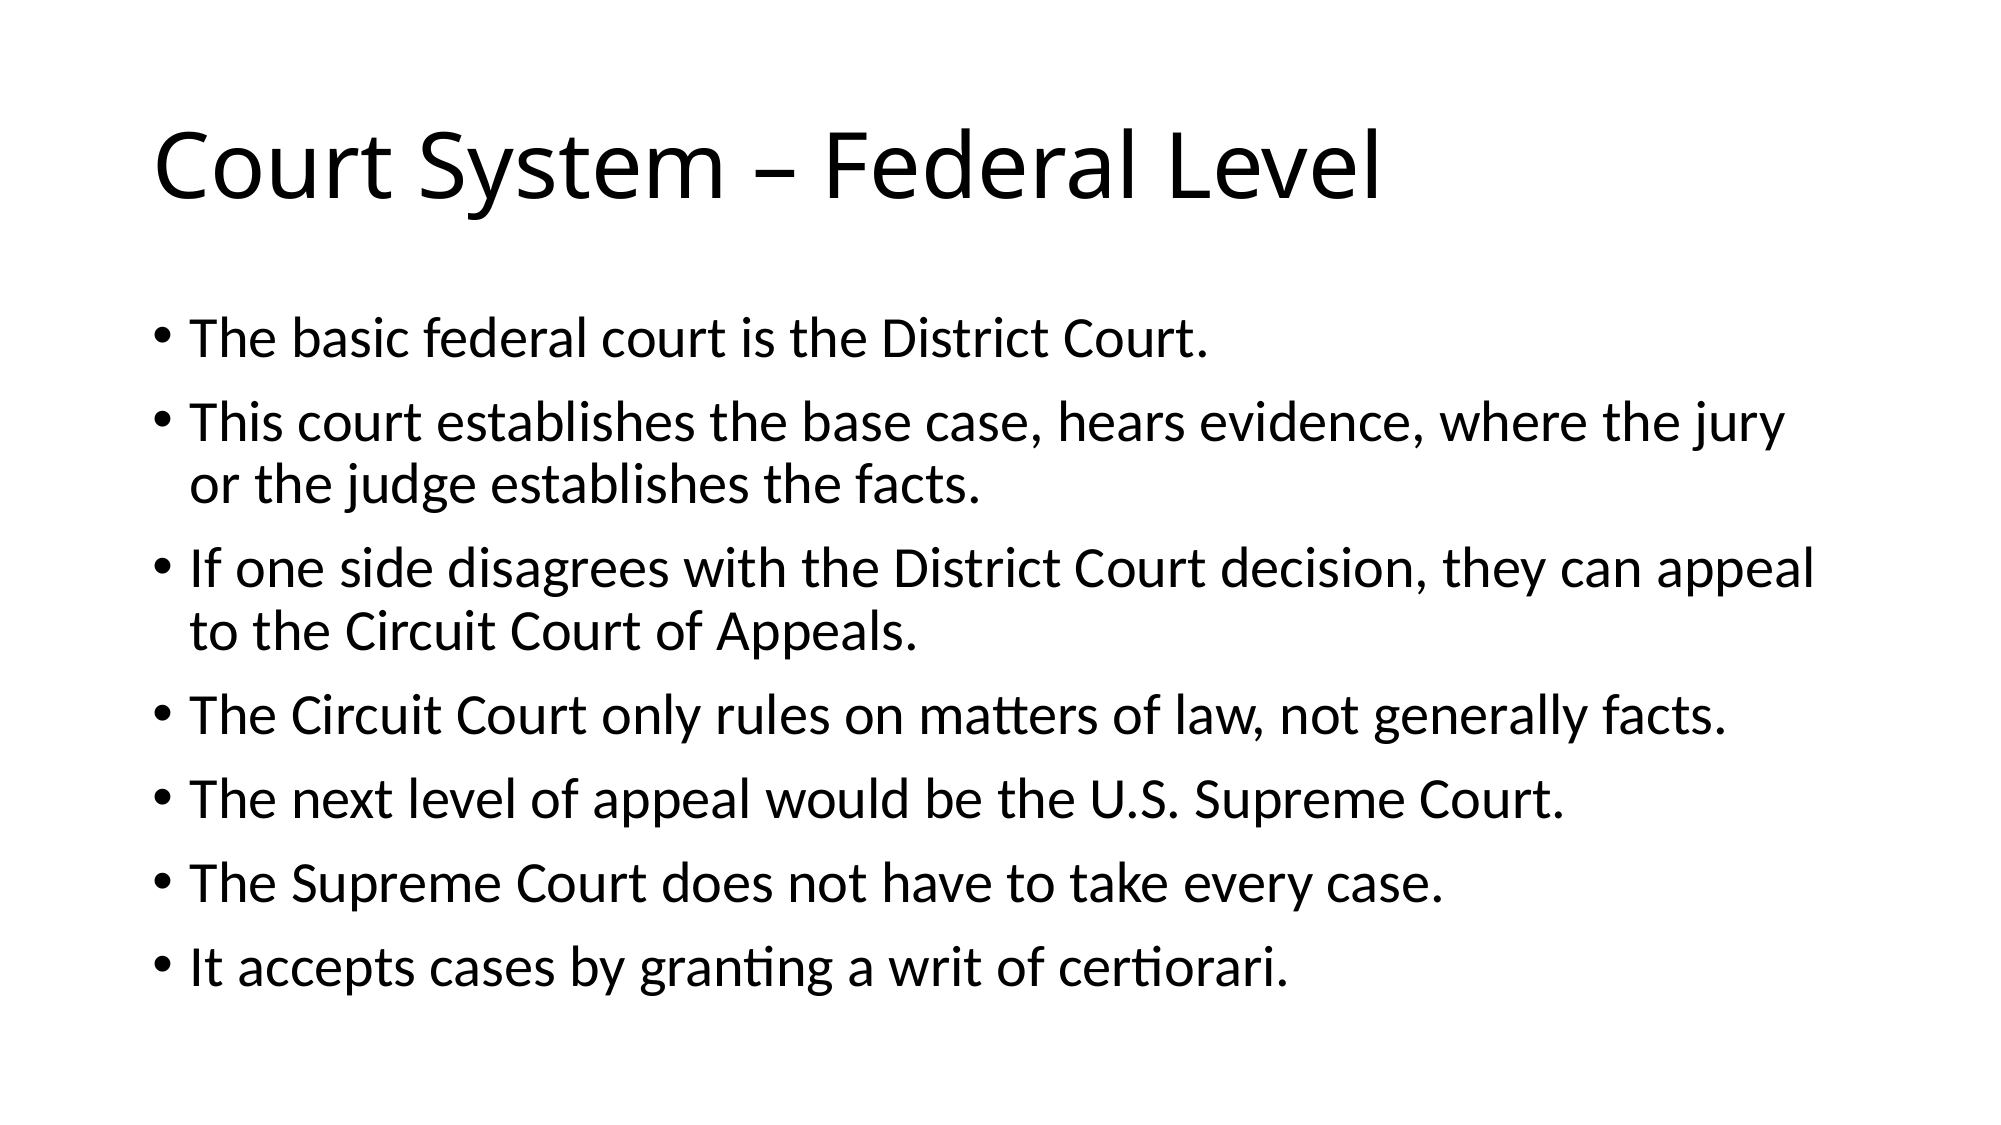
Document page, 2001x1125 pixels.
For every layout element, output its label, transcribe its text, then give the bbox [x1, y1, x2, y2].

title Court System – Federal Level [137, 59, 1863, 278]
list The basic federal court is the District Court. This court establishes the base case, hears evidence, where the jury or the judge establishes the facts. If one side disagrees with the District Court decision, they can appeal to the Circuit Court of Appeals. The Circuit Court only rules on matters of law, not generally facts. The next level of appeal would be the U.S. Supreme Court. The Supreme Court does not have to take every case. It accepts cases by granting a writ of certiorari. [137, 299, 1863, 1014]
